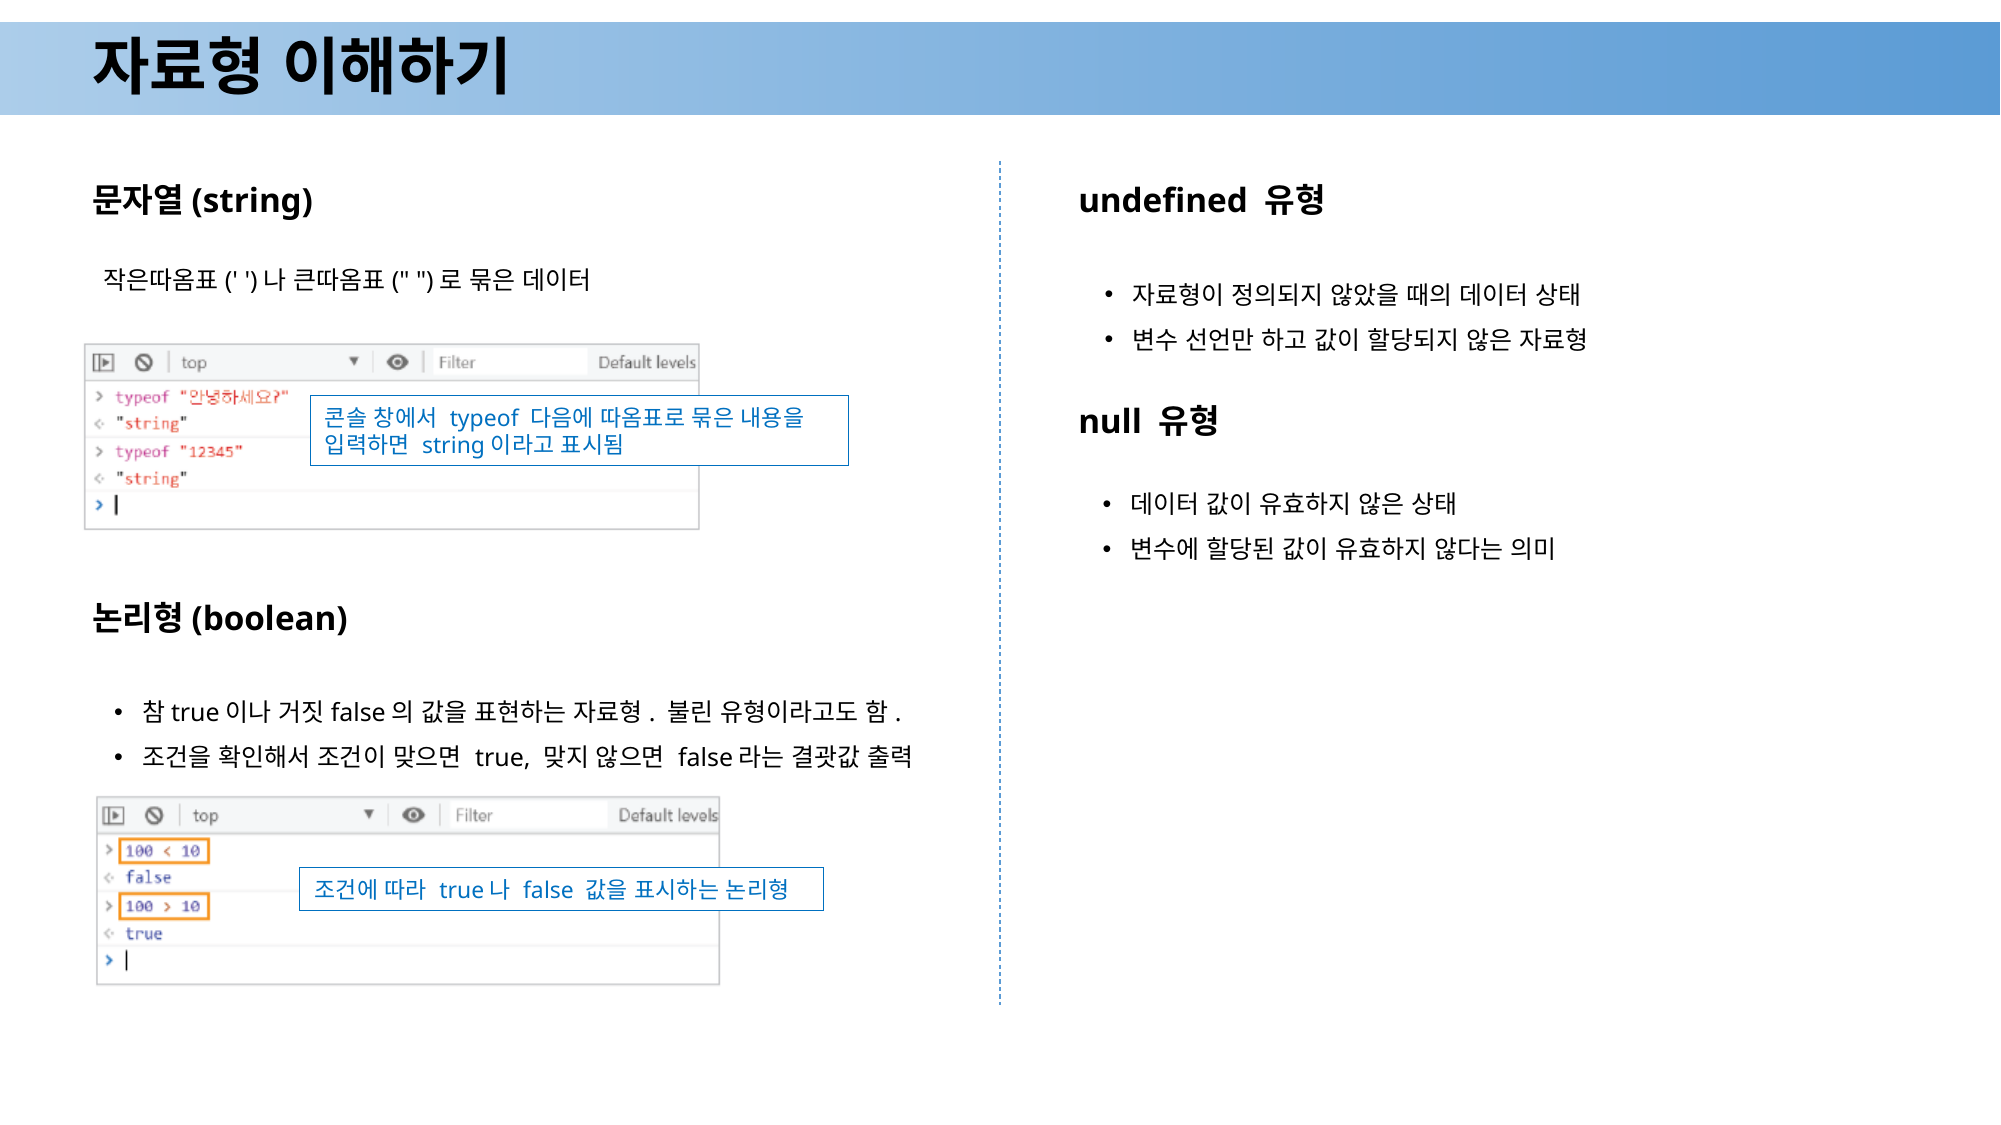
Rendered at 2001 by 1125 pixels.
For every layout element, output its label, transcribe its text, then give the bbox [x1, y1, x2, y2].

text_box null 유형 [1063, 392, 1626, 448]
text_box 문자열(string) [77, 171, 640, 227]
text_box 조건에 따라 true나 false 값을 표시하는 논리형 [738, 867, 824, 911]
picture [92, 785, 738, 997]
text_box 참true이나 거짓false의 값을 표현하는 자료형. 불린 유형이라고도 함. 조건을 확인해서 조건이 맞으면 true, 맞지 않으면 false라는 결괏값 출력 [99, 674, 929, 779]
text_box 논리형(boolean) [77, 589, 640, 644]
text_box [77, 332, 850, 536]
text_box undefined 유형 [1063, 171, 1626, 227]
text_box 데이터 값이 유효하지 않은 상태 변수에 할당된 값이 유효하지 않다는 의미 [1087, 466, 1572, 572]
title 자료형 이해하기 [77, 22, 1569, 116]
text_box 작은따옴표(' ')나 큰따옴표(" ")로 묶은 데이터 [89, 257, 607, 302]
text_box 자료형이 정의되지 않았을 때의 데이터 상태 변수 선언만 하고 값이 할당되지 않은 자료형 [1089, 257, 1604, 362]
